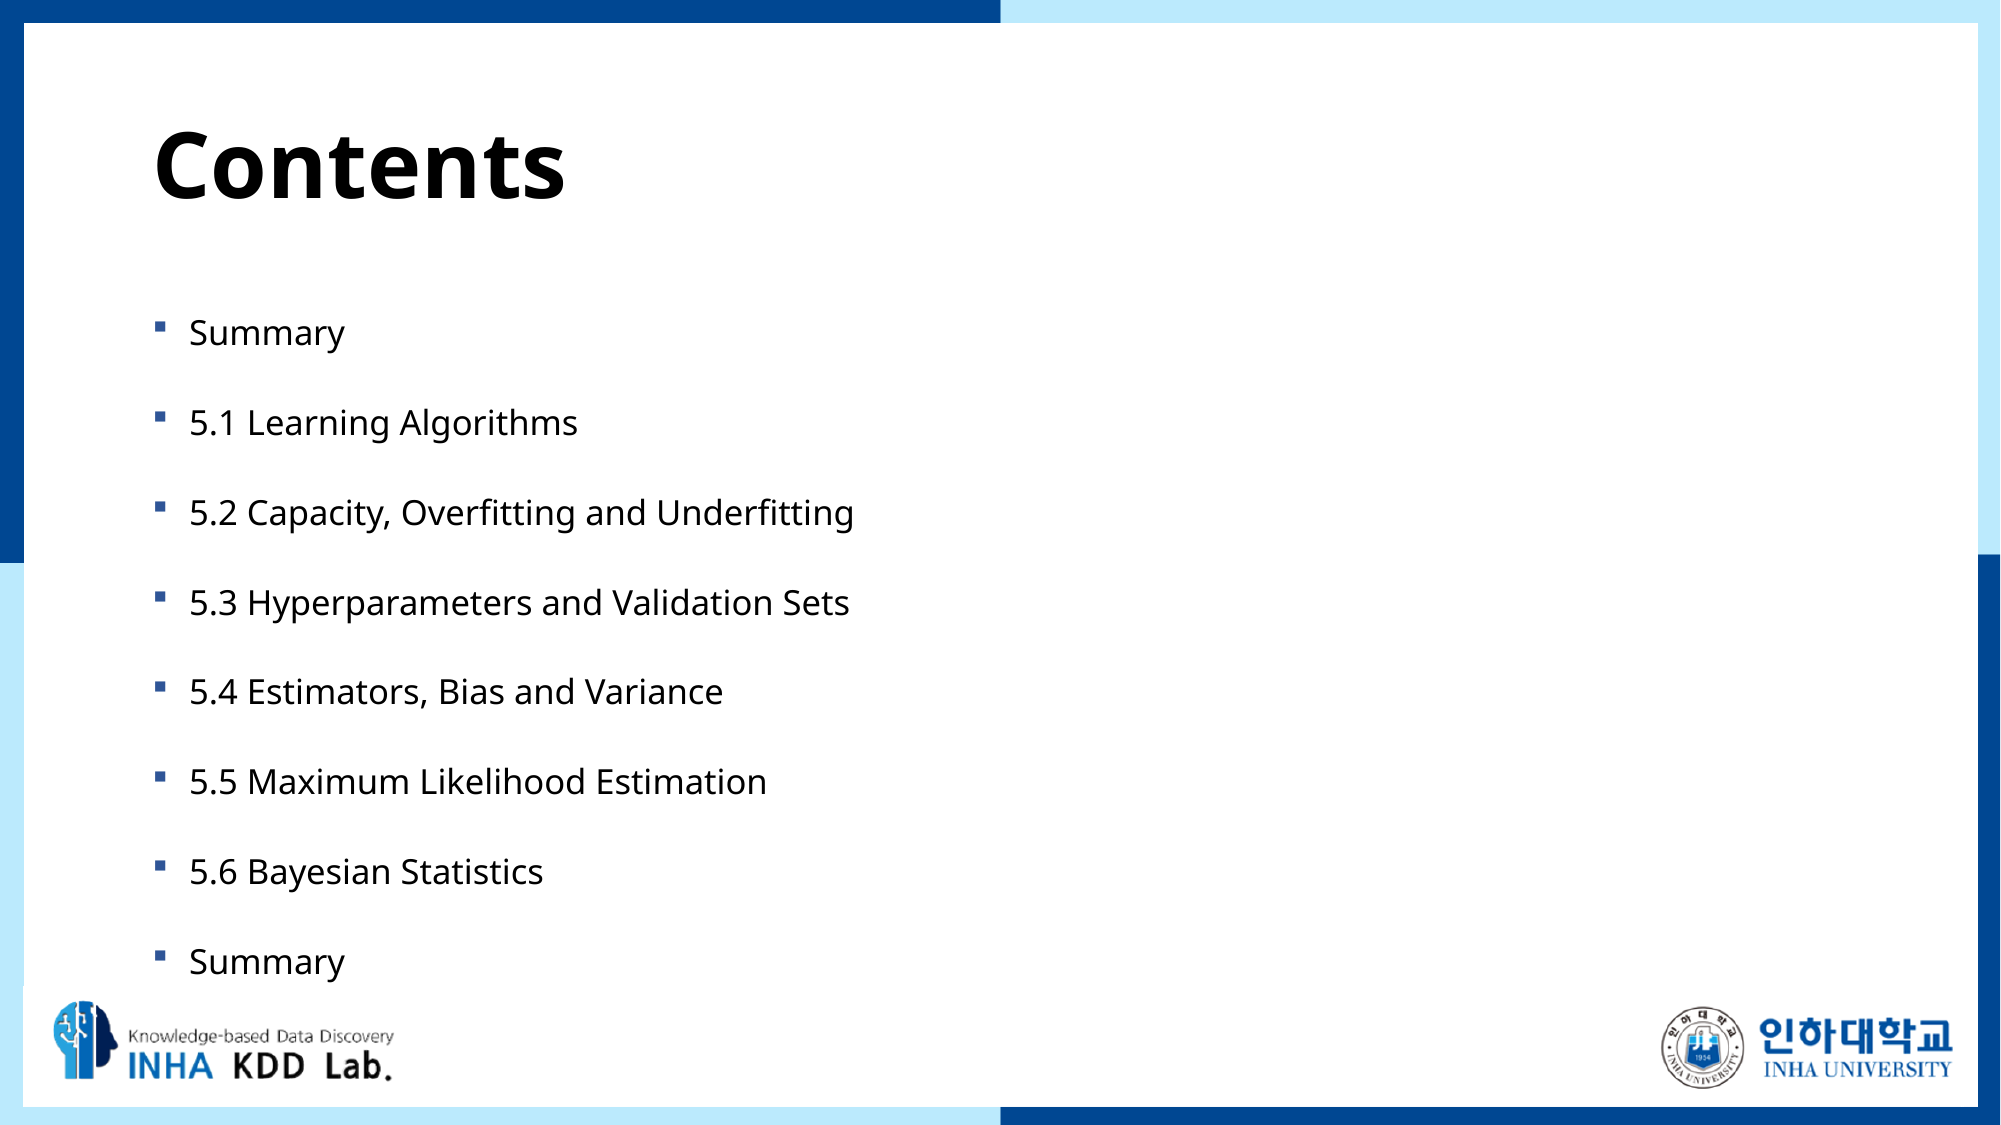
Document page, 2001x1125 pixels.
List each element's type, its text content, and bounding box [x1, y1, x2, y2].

list Summary 5.1 Learning Algorithms 5.2 Capacity, Overfitting and Underfitting 5.3 Hyperparameters and Validation Sets 5.4 Estimators, Bias and Variance 5.5 Maximum Likelihood Estimation 5.6 Bayesian Statistics Summary [137, 282, 1863, 997]
title Contents [137, 59, 1863, 278]
picture [0, 0, 2001, 1125]
